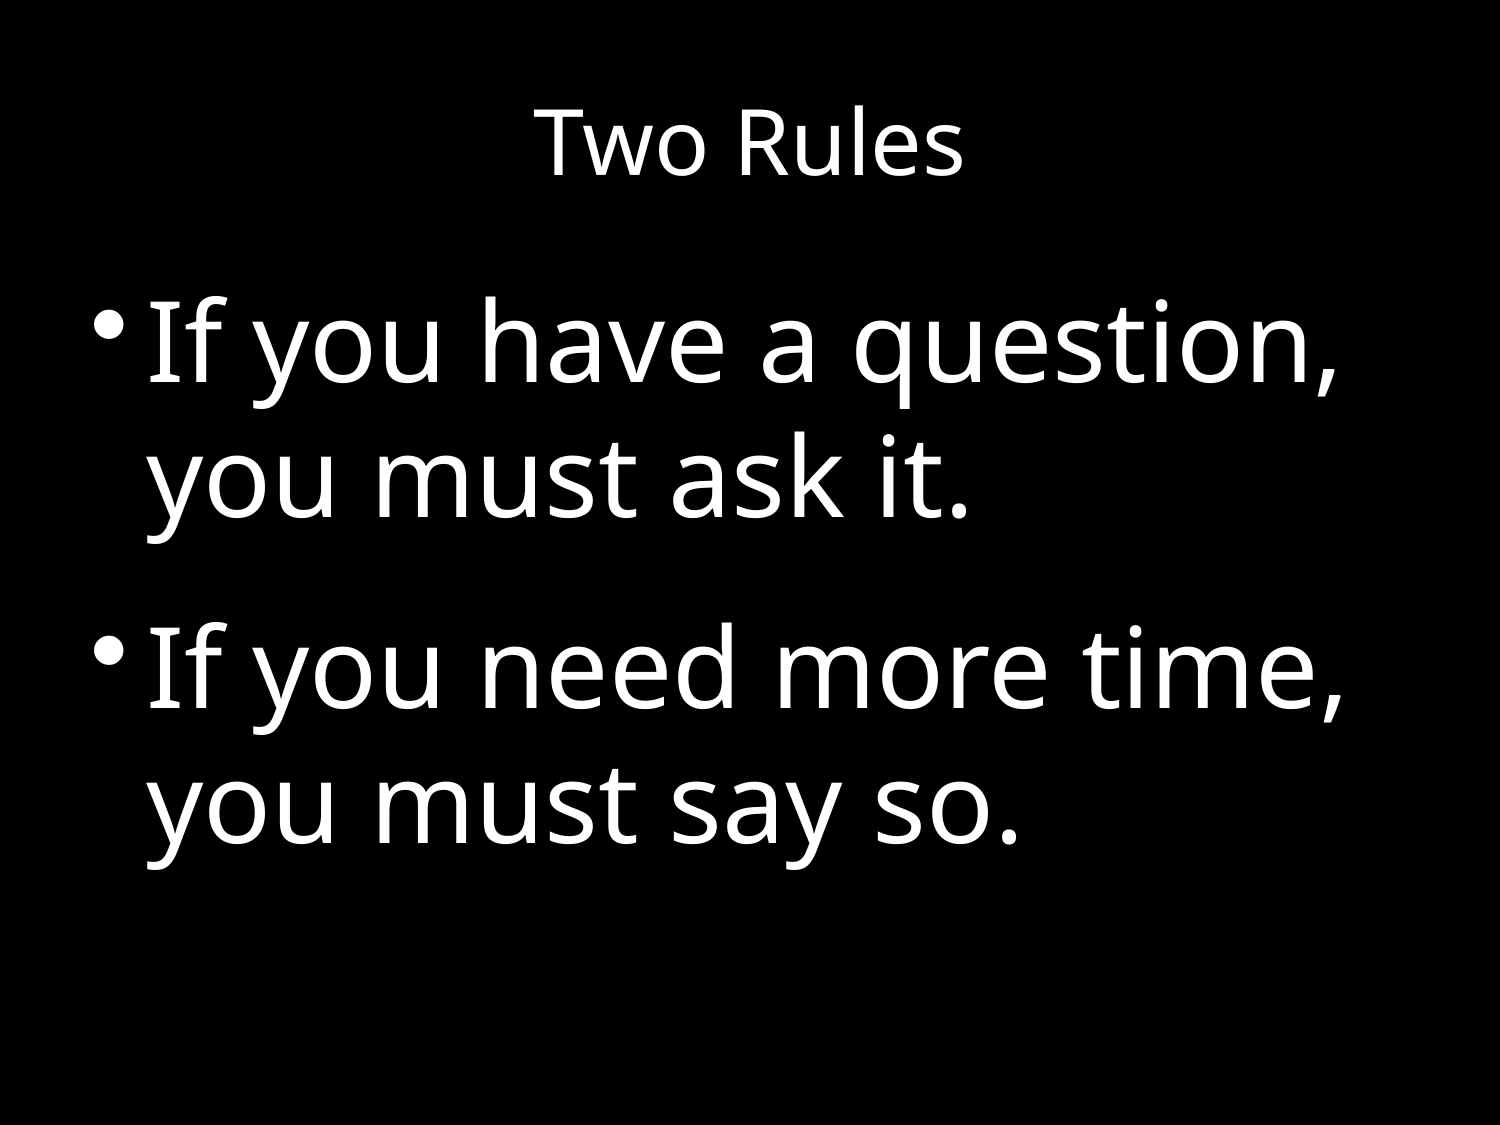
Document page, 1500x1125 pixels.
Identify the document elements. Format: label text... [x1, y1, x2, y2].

list If you have a question, you must ask it. If you need more time, you must say so. [74, 262, 1426, 1101]
title Two Rules [74, 44, 1426, 233]
